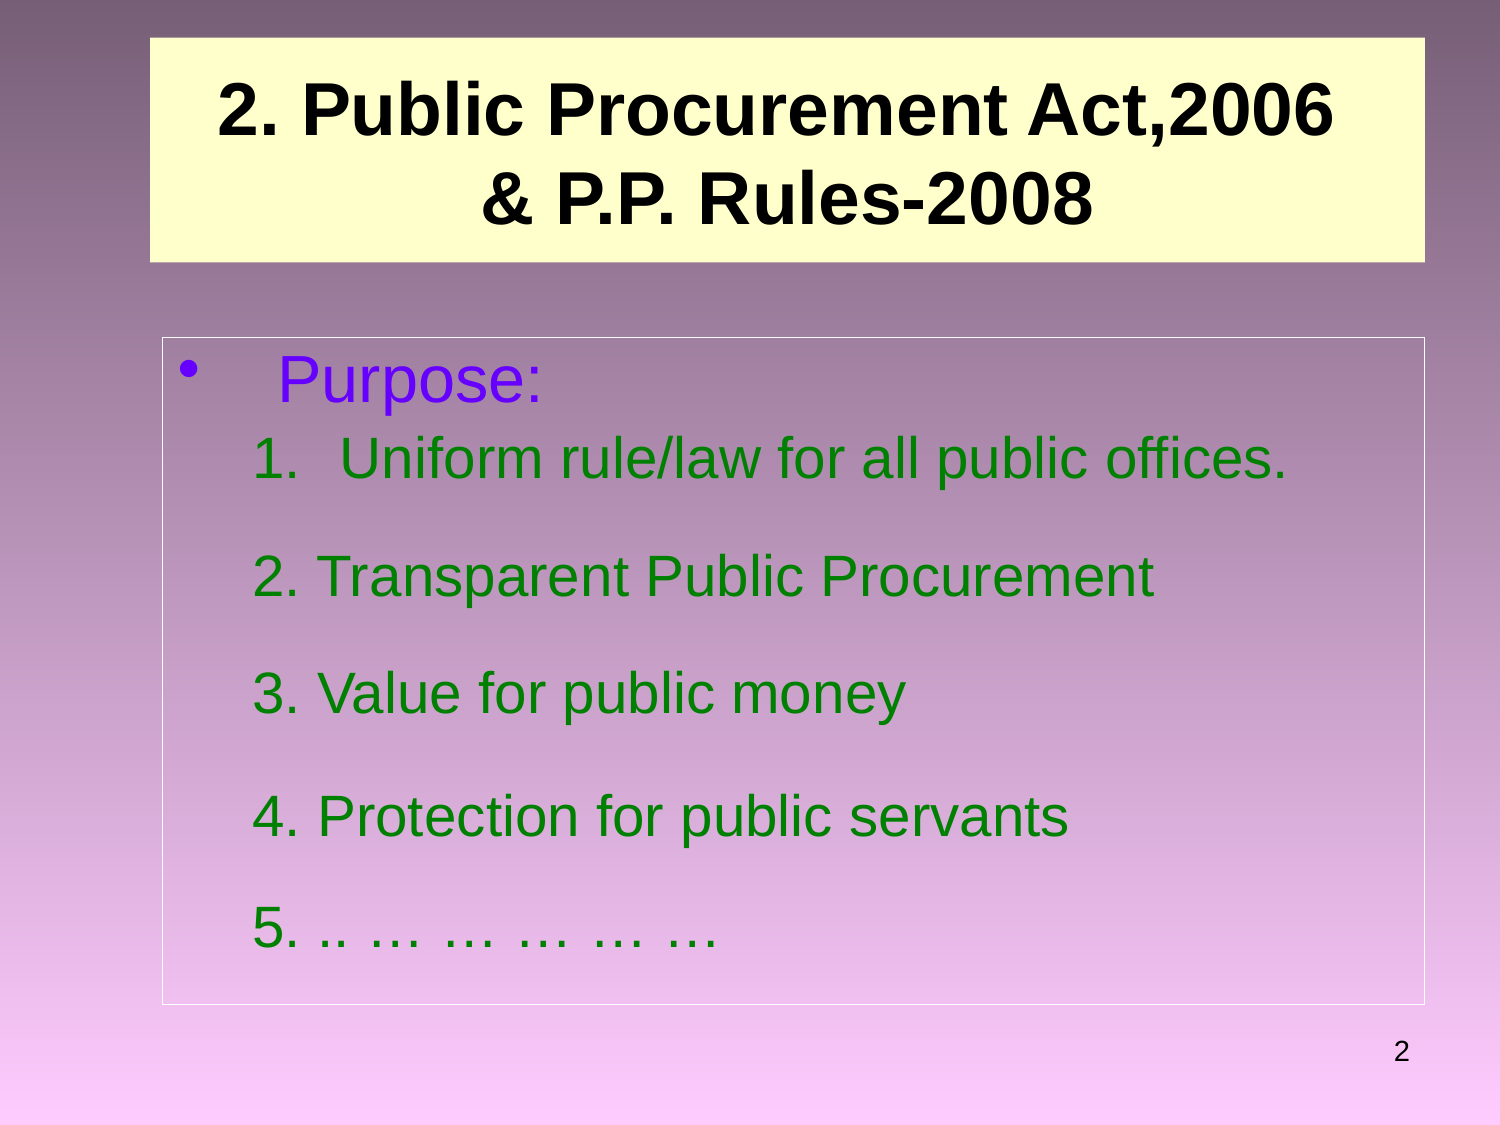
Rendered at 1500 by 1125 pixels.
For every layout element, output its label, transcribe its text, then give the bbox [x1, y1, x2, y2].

slide_number 2 [1074, 1024, 1425, 1103]
list Purpose: Uniform rule/law for all public offices. 2. Transparent Public Procurement 3. Value for public money 4. Protection for public servants 5. .. … … … … … [162, 337, 1425, 1005]
title 2. Public Procurement Act,2006 & P.P. Rules-2008 [150, 37, 1425, 263]
